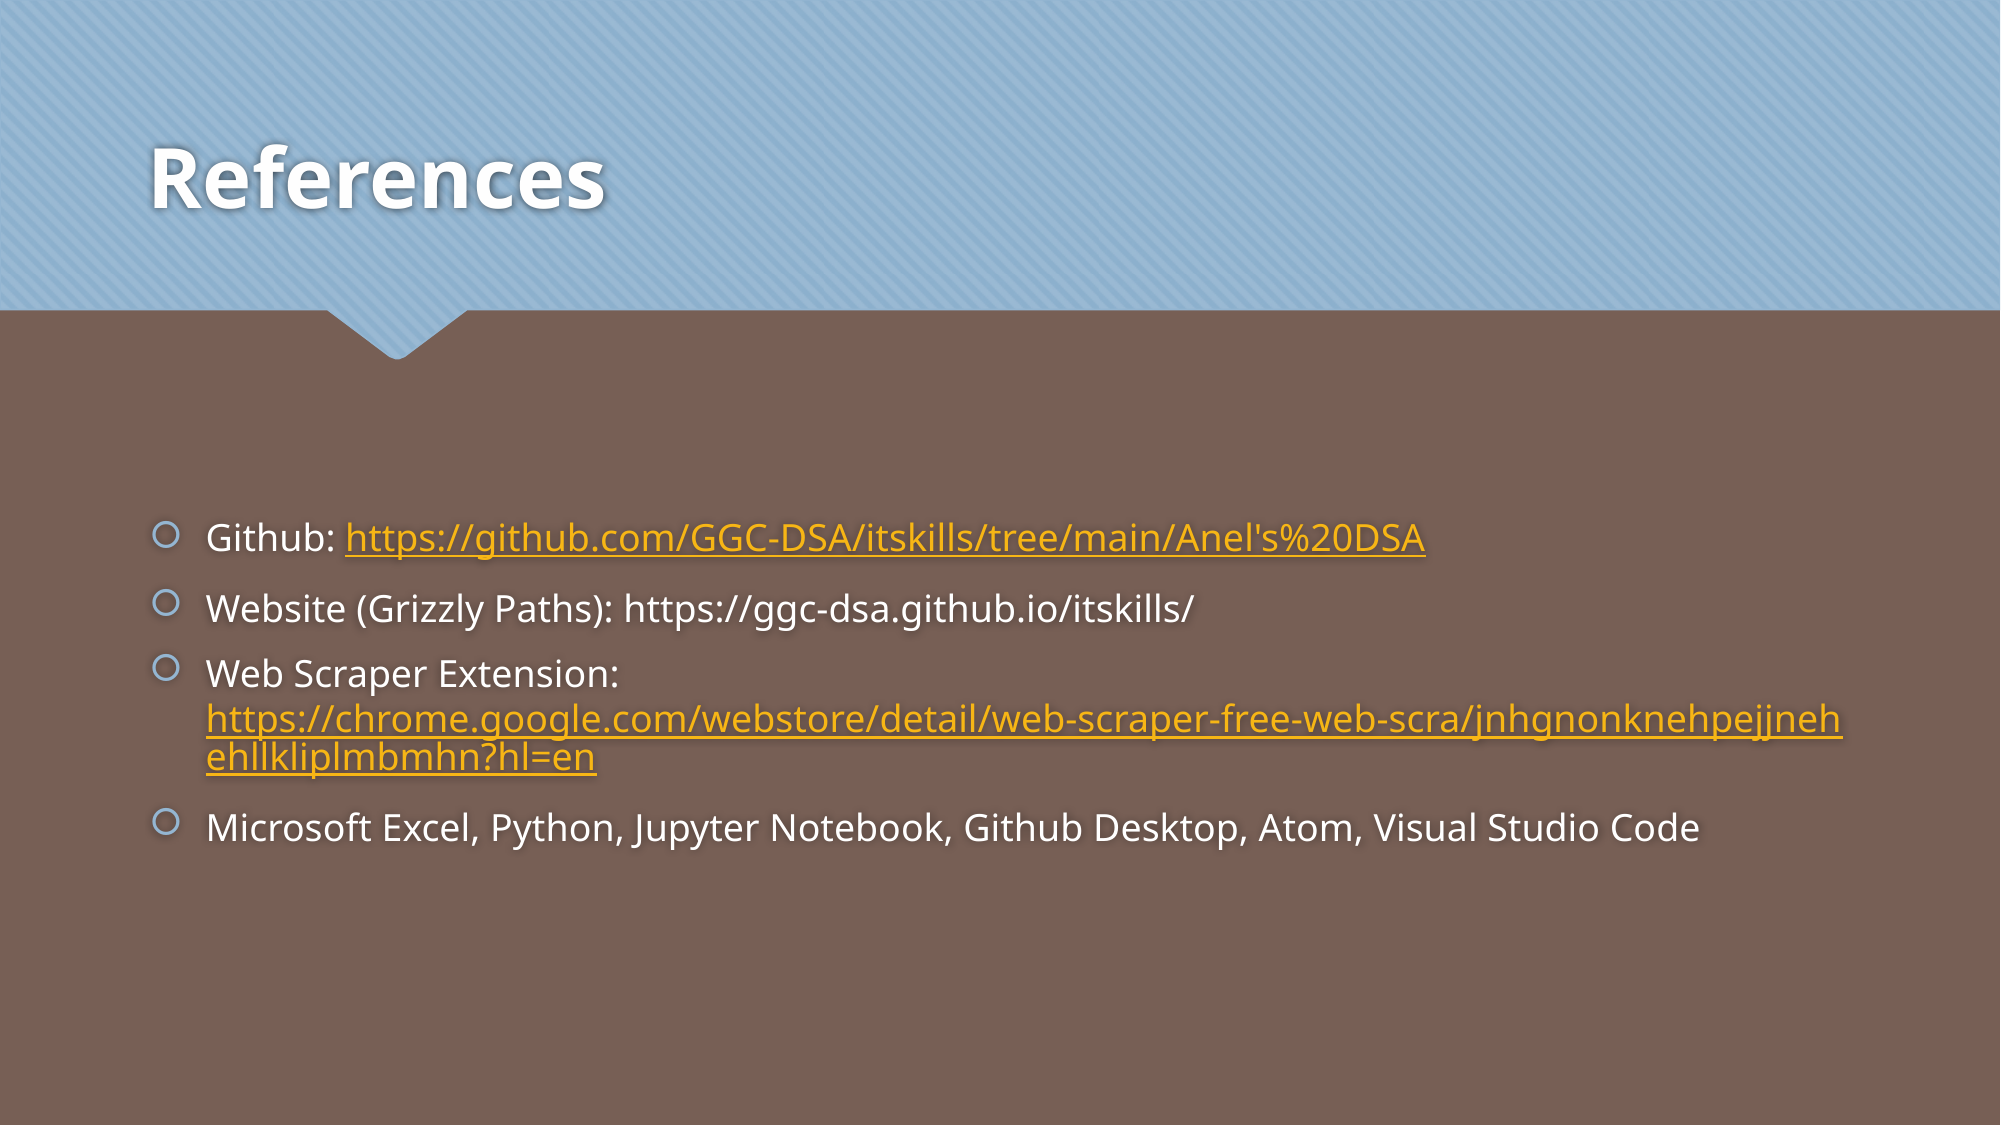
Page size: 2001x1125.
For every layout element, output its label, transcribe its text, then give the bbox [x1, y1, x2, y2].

list Github: https://github.com/GGC-DSA/itskills/tree/main/Anel's%20DSA Website (Grizzly Paths): https://ggc-dsa.github.io/itskills/ Web Scraper Extension: https://chrome.google.com/webstore/detail/web-scraper-free-web-scra/jnhgnonknehpejjnehehllkliplmbmhn?hl=en Microsoft Excel, Python, Jupyter Notebook, Github Desktop, Atom, Visual Studio Code [134, 364, 1866, 962]
title References [132, 73, 1868, 233]
